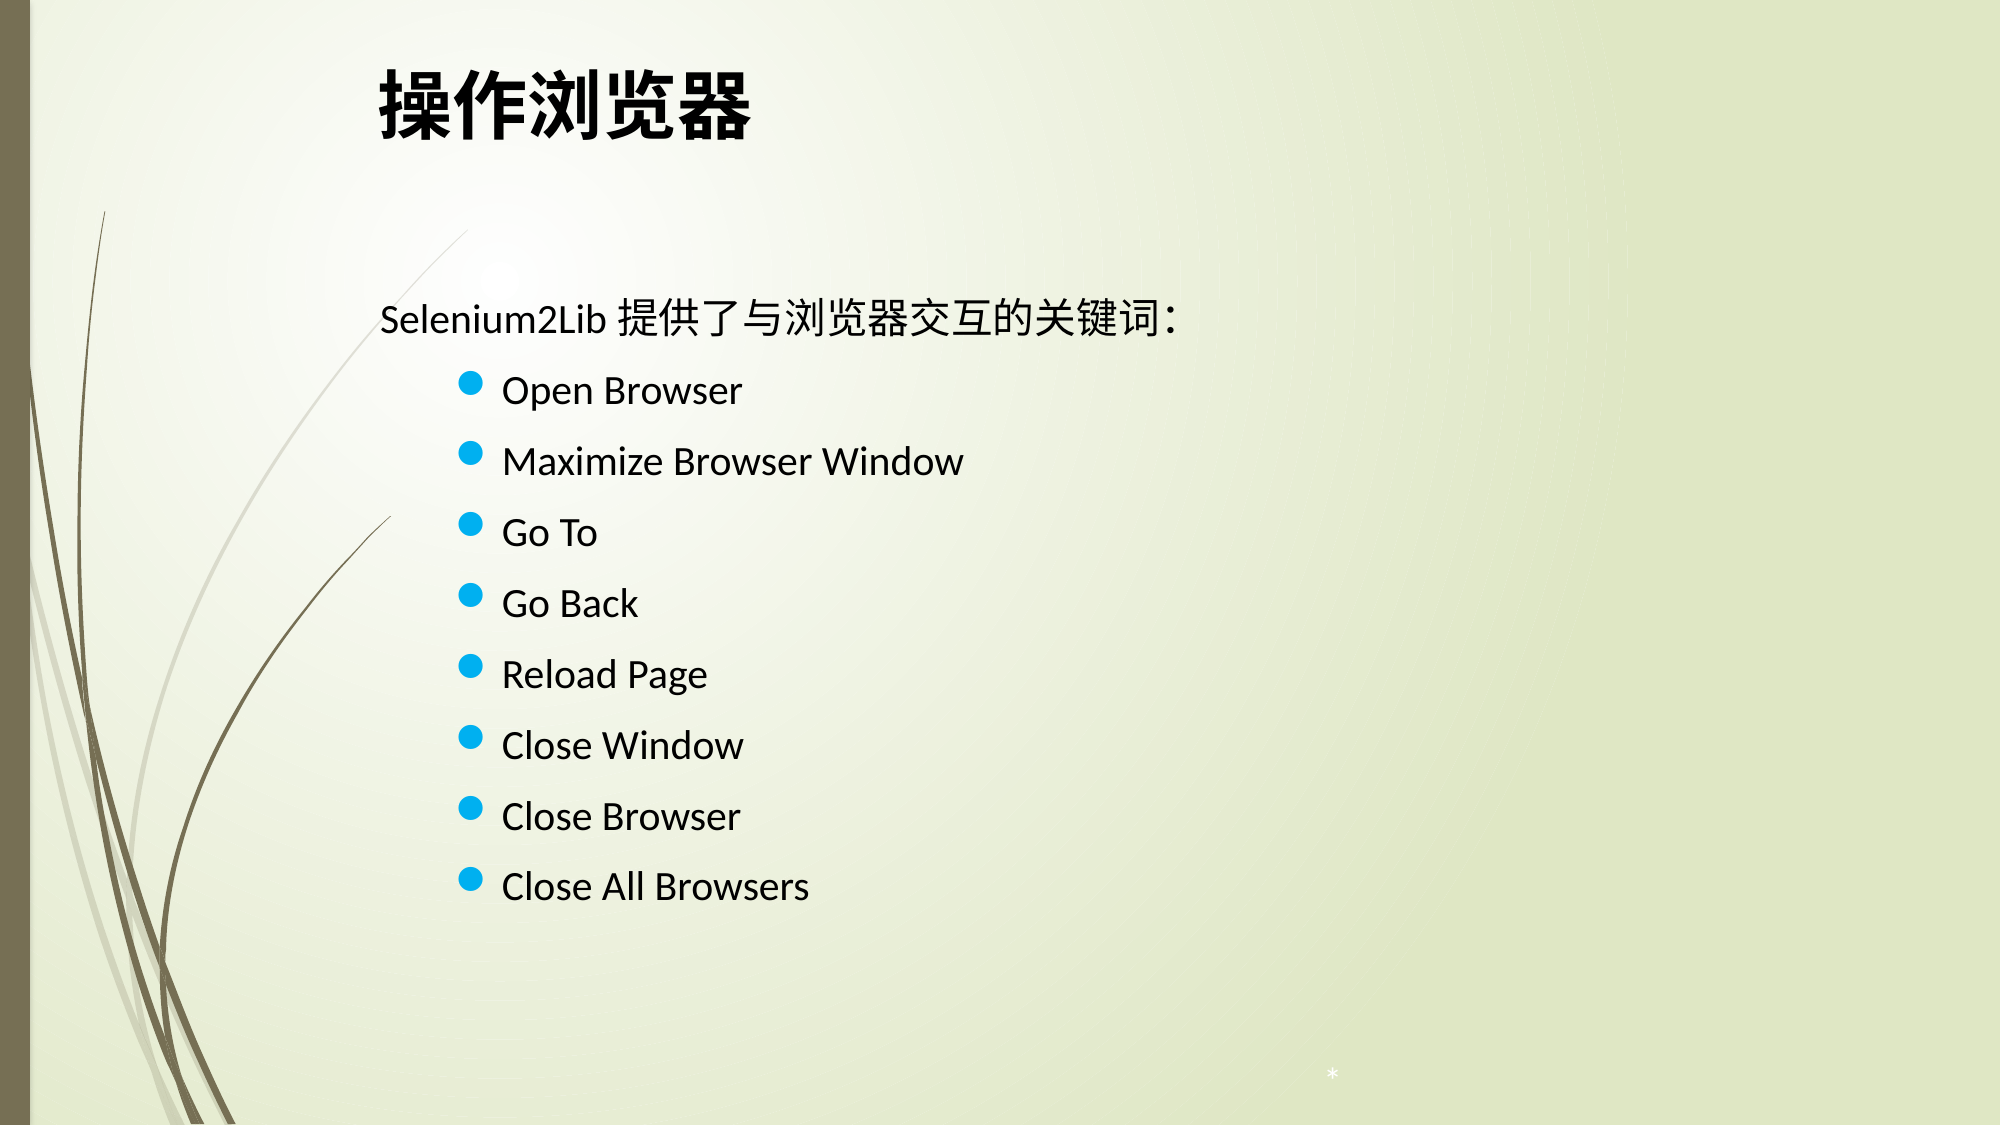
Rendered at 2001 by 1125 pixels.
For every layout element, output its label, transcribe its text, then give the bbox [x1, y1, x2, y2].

text_box * [1305, 1057, 1657, 1121]
title 操作浏览器 [362, 51, 1532, 263]
text_box Selenium2Lib提供了与浏览器交互的关键词： Open Browser Maximize Browser Window Go To Go Back Reload Page Close Window Close Browser Close All Browsers [365, 284, 1808, 549]
